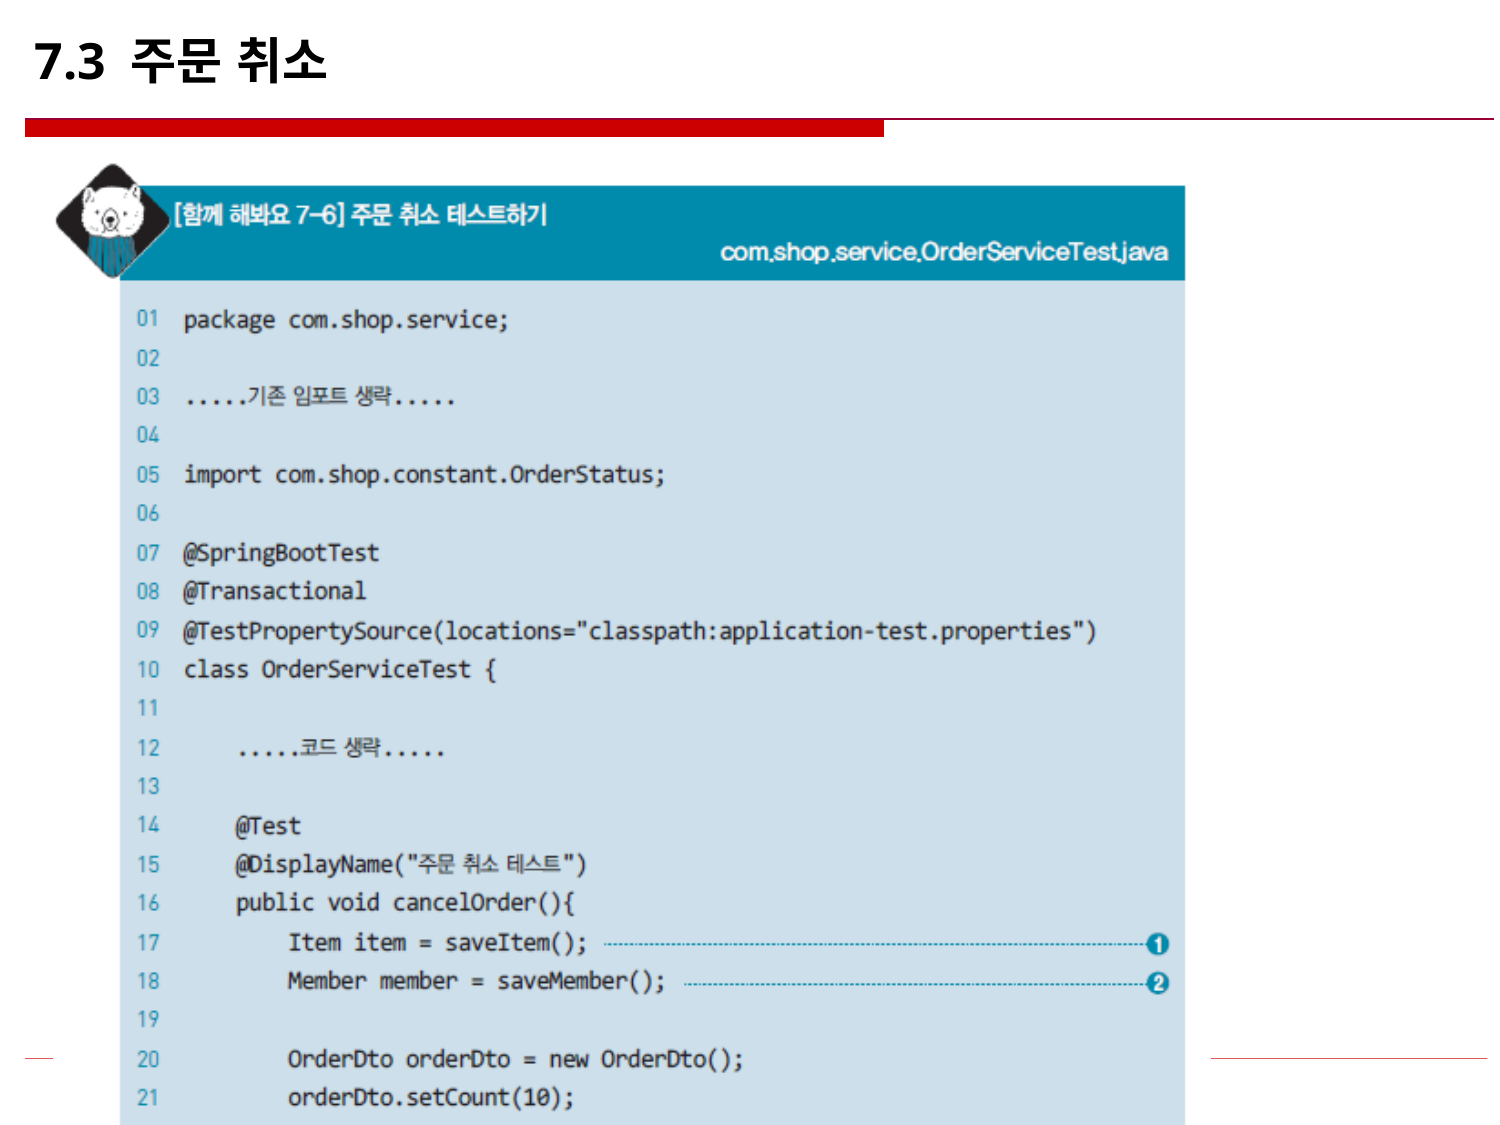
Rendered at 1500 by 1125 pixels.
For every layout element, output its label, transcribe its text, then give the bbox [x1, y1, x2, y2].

picture [52, 156, 1211, 1125]
title 7.3 주문 취소 [19, 23, 1370, 96]
